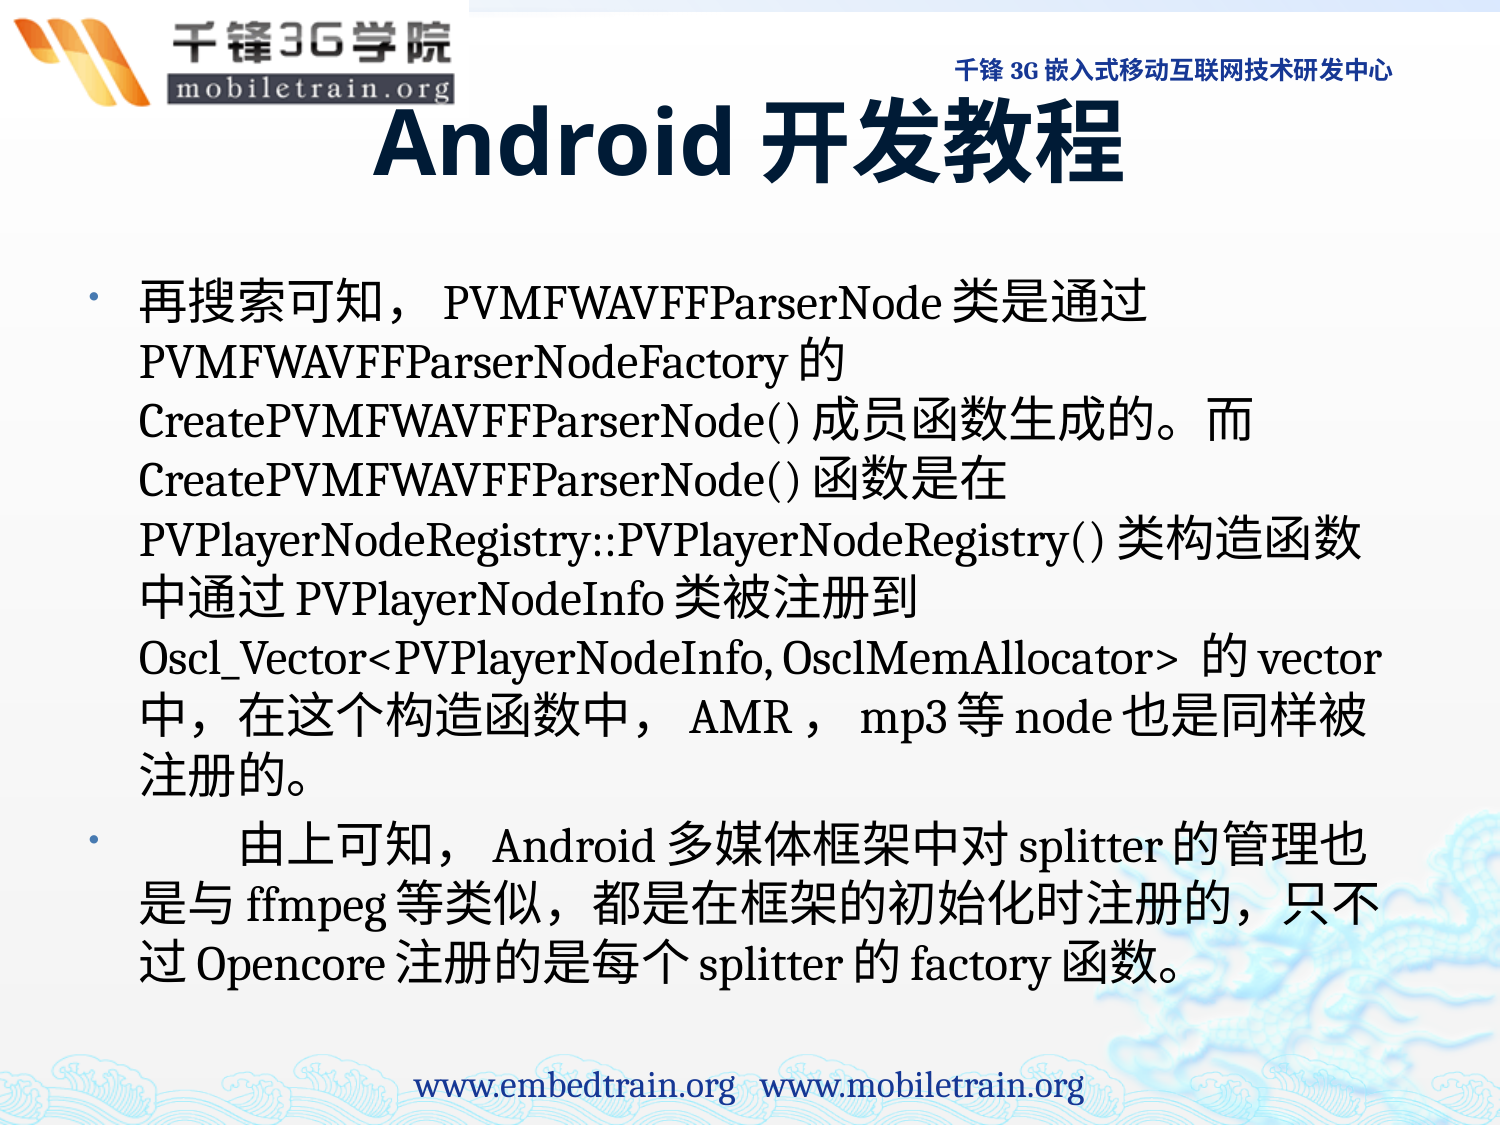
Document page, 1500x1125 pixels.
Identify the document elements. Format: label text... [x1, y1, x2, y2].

picture [0, 0, 469, 118]
list 再搜索可知，PVMFWAVFFParserNode类是通过PVMFWAVFFParserNodeFactory的CreatePVMFWAVFFParserNode()成员函数生成的。而CreatePVMFWAVFFParserNode()函数是在PVPlayerNodeRegistry::PVPlayerNodeRegistry()类构造函数中通过PVPlayerNodeInfo类被注册到Oscl_Vector<PVPlayerNodeInfo, OsclMemAllocator> 的vector中，在这个构造函数中，AMR，mp3等node也是同样被注册的。 由上可知，Android多媒体框架中对splitter的管理也是与ffmpeg等类似，都是在框架的初始化时注册的，只不过Opencore注册的是每个splitter的factory函数。 [75, 262, 1425, 1005]
title Android开发教程 [75, 45, 1425, 233]
